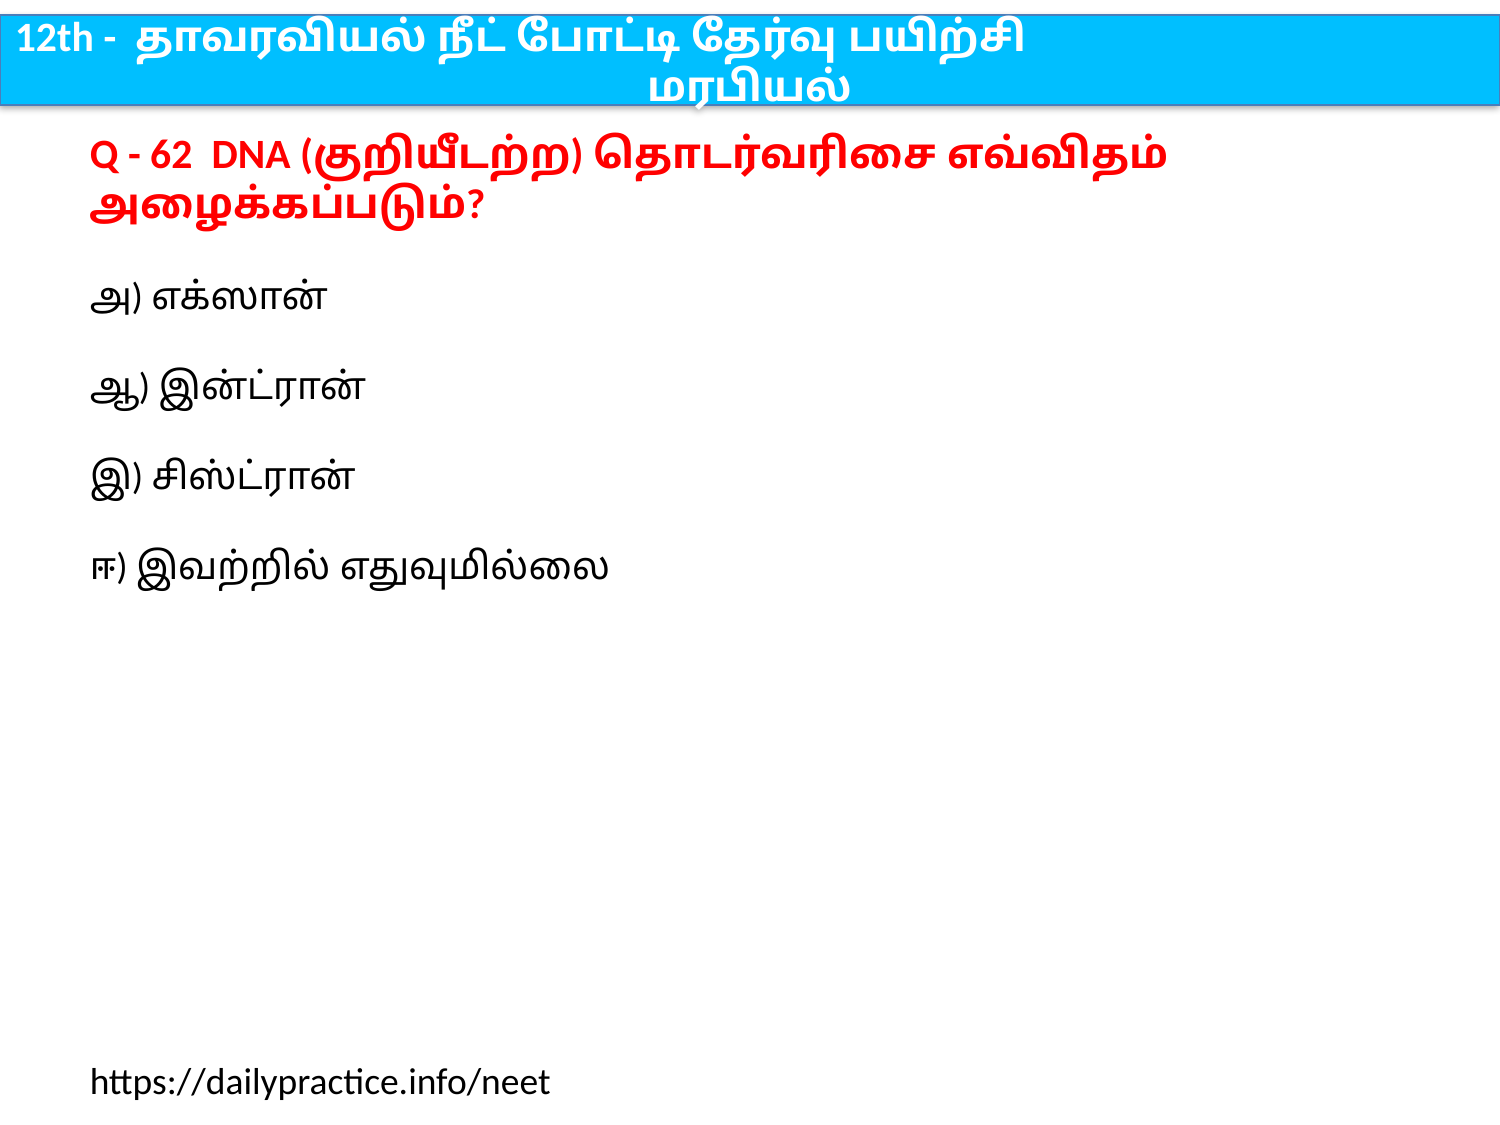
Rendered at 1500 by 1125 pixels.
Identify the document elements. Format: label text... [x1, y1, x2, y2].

text_box Q - 62 DNA (குறியீடற்ற) தொடர்வரிசை எவ்விதம் அழைக்கப்படும்? அ) எக்ஸான் ஆ) இன்ட்ரான் இ) சிஸ்ட்ரான் ஈ) இவற்றில் எதுவுமில்லை [74, 74, 1275, 595]
text_box 12th - தாவரவியல் நீட் போட்டி தேர்வு பயிற்சி மரபியல் [0, 14, 1500, 106]
text_box https://dailypractice.info/neet [74, 1049, 675, 1110]
